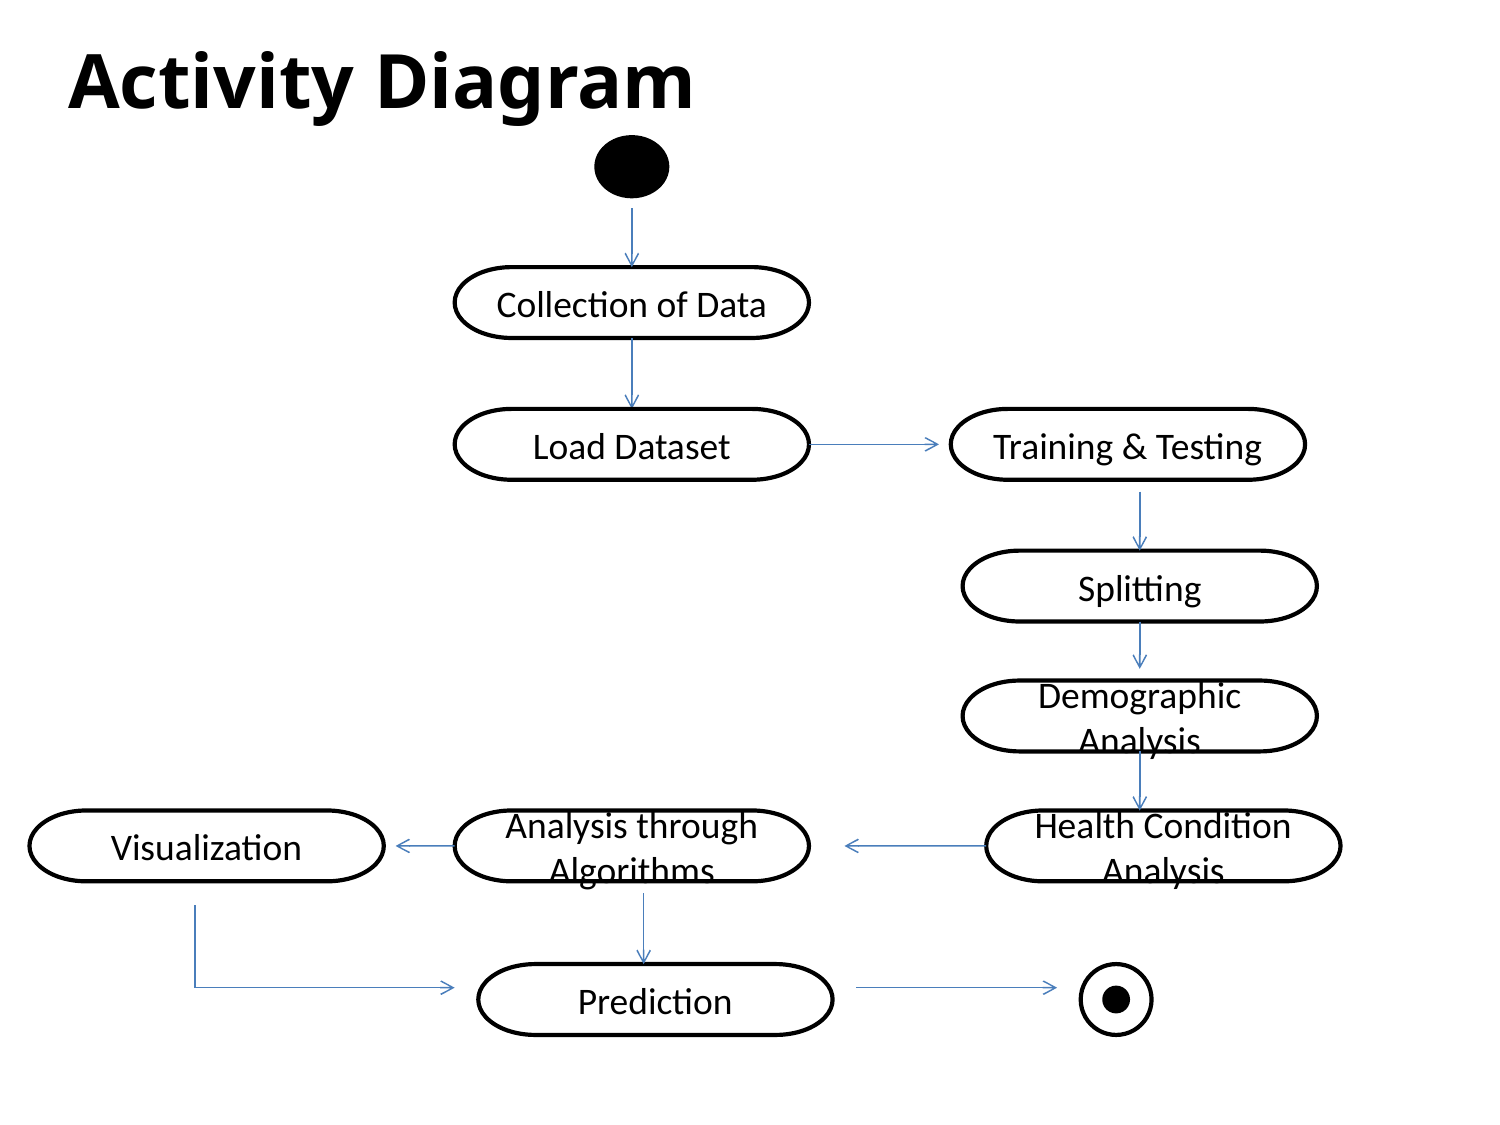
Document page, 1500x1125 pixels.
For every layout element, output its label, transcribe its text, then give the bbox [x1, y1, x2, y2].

text_box Health Condition Analysis [984, 808, 1343, 884]
text_box [1078, 961, 1154, 1038]
text_box [594, 135, 670, 199]
text_box Demographic Analysis [960, 678, 1320, 754]
text_box [1102, 985, 1131, 1014]
title Activity Diagram [53, 42, 1404, 114]
text_box Training & Testing [948, 406, 1308, 482]
text_box Collection of Data [452, 265, 812, 341]
text_box Load Dataset [452, 406, 811, 482]
text_box Prediction [476, 961, 835, 1038]
text_box Splitting [960, 548, 1320, 624]
text_box Visualization [27, 808, 386, 884]
text_box Analysis through Algorithms [452, 808, 812, 884]
